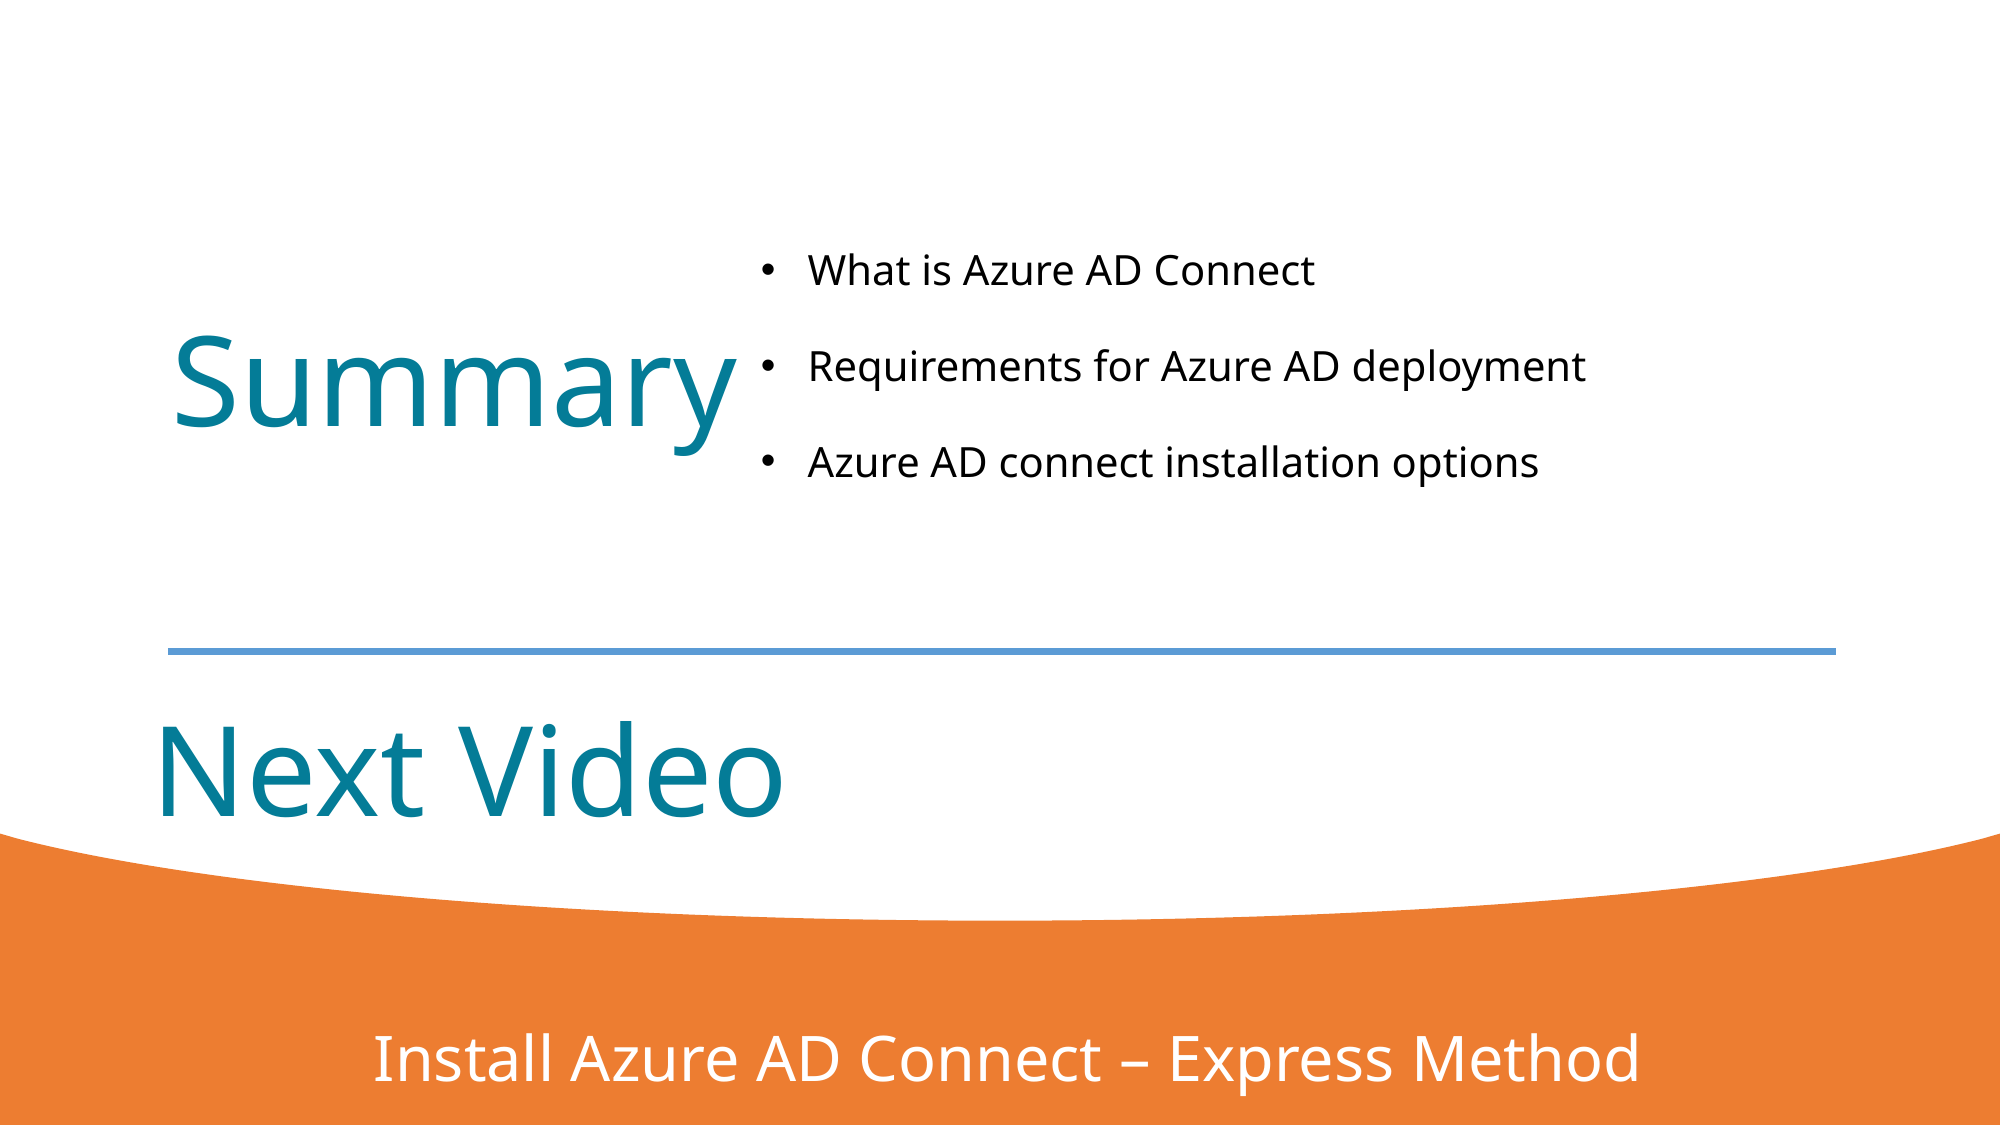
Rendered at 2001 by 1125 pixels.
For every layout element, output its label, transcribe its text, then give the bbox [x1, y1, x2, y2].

list Install Azure AD Connect – Express Method [27, 949, 1928, 1108]
text_box What is Azure AD Connect Requirements for Azure AD deployment Azure AD connect installation options [745, 211, 1927, 563]
text_box Summary [156, 303, 768, 462]
title Next Video [136, 499, 1862, 851]
